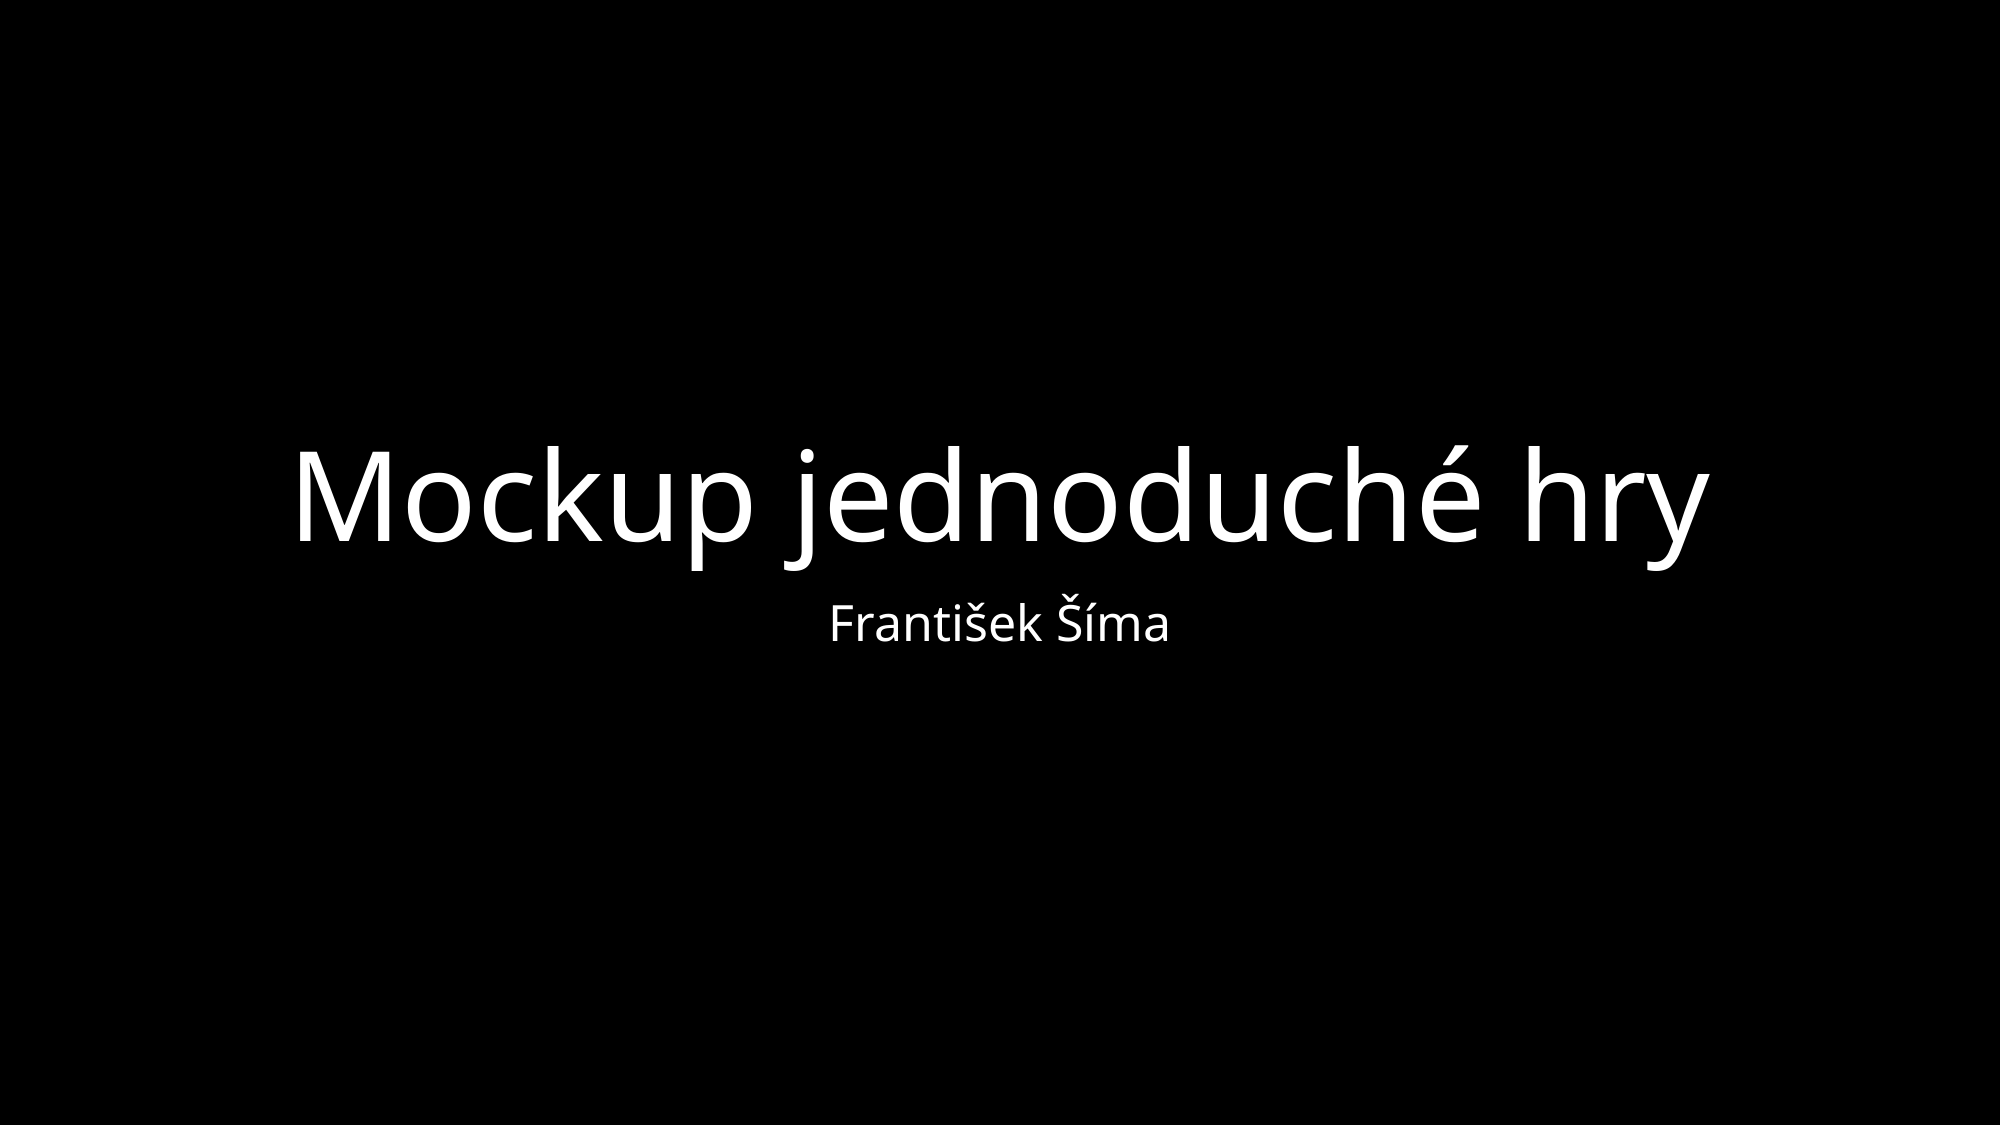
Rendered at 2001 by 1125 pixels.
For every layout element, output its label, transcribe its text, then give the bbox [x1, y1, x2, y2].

subtitle František Šíma [249, 590, 1750, 863]
title Mockup jednoduché hry [249, 184, 1750, 576]
